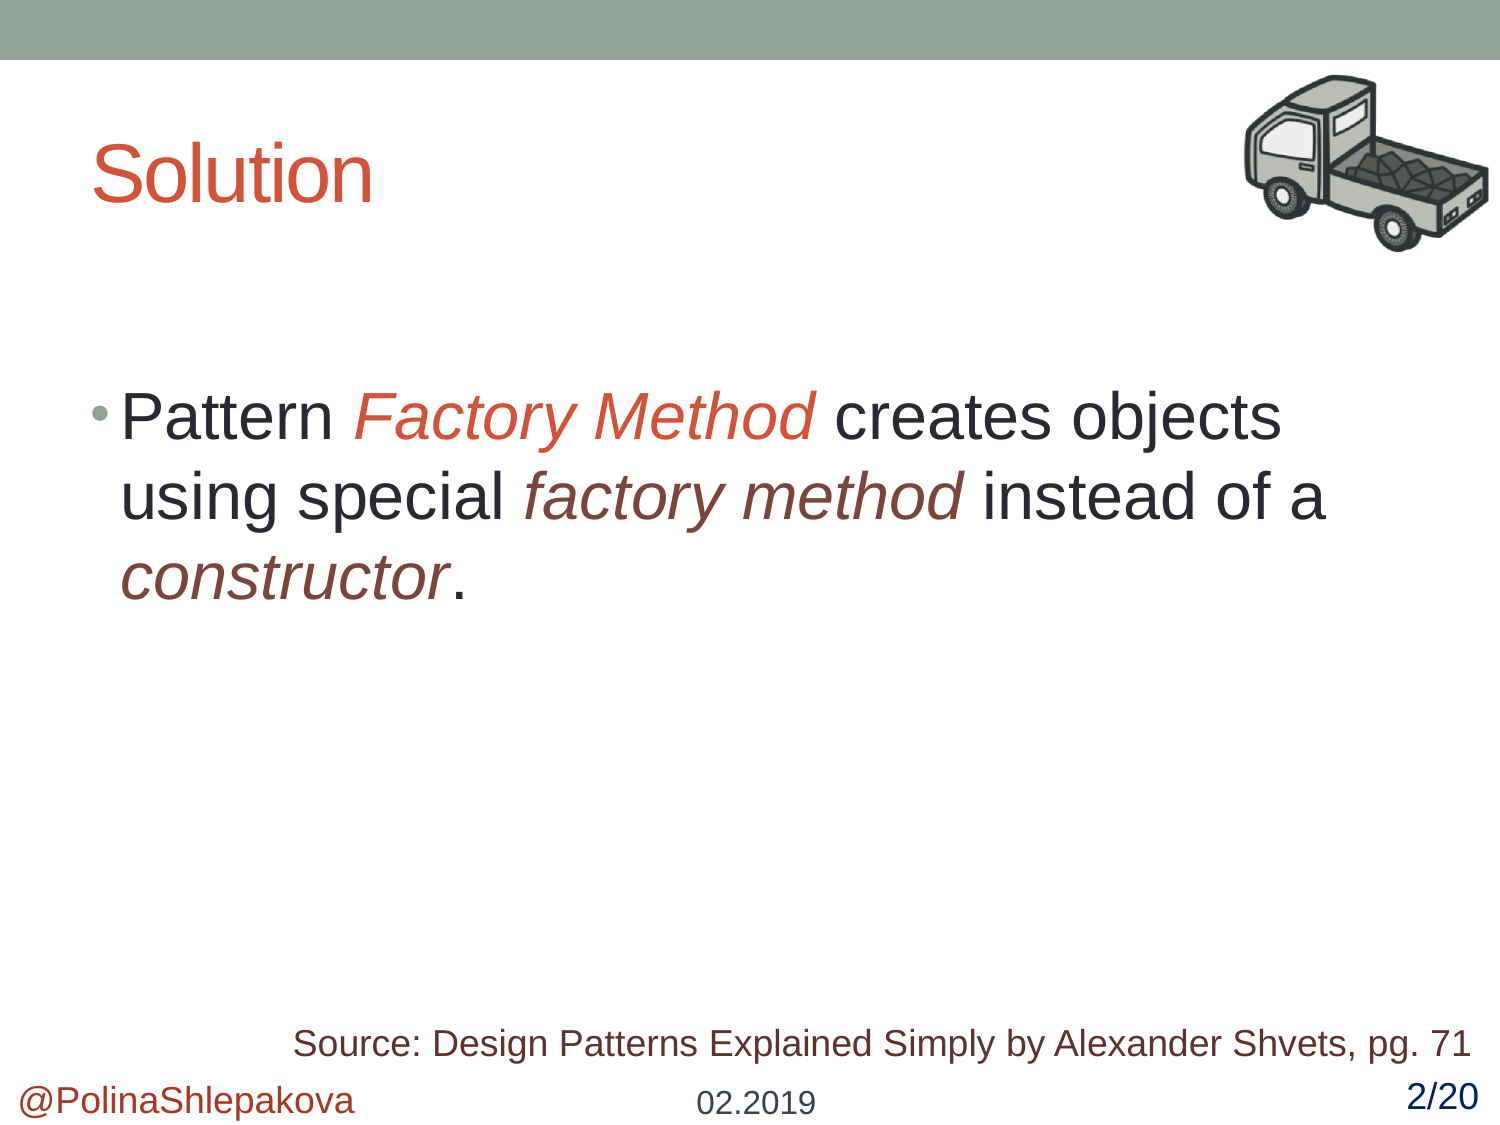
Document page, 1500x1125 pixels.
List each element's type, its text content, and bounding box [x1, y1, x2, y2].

text_box @PolinaShlepakova [2, 1068, 370, 1125]
text_box Source: Design Patterns Explained Simply by Alexander Shvets, pg. 71 [277, 1011, 1488, 1072]
text_box 02.2019 [681, 1073, 832, 1125]
list Pattern Factory Method creates objects using special factory method instead of a constructor. [75, 364, 1425, 882]
picture [1236, 66, 1496, 256]
title Solution [75, 87, 1188, 250]
text_box 2/20 [1391, 1064, 1495, 1125]
